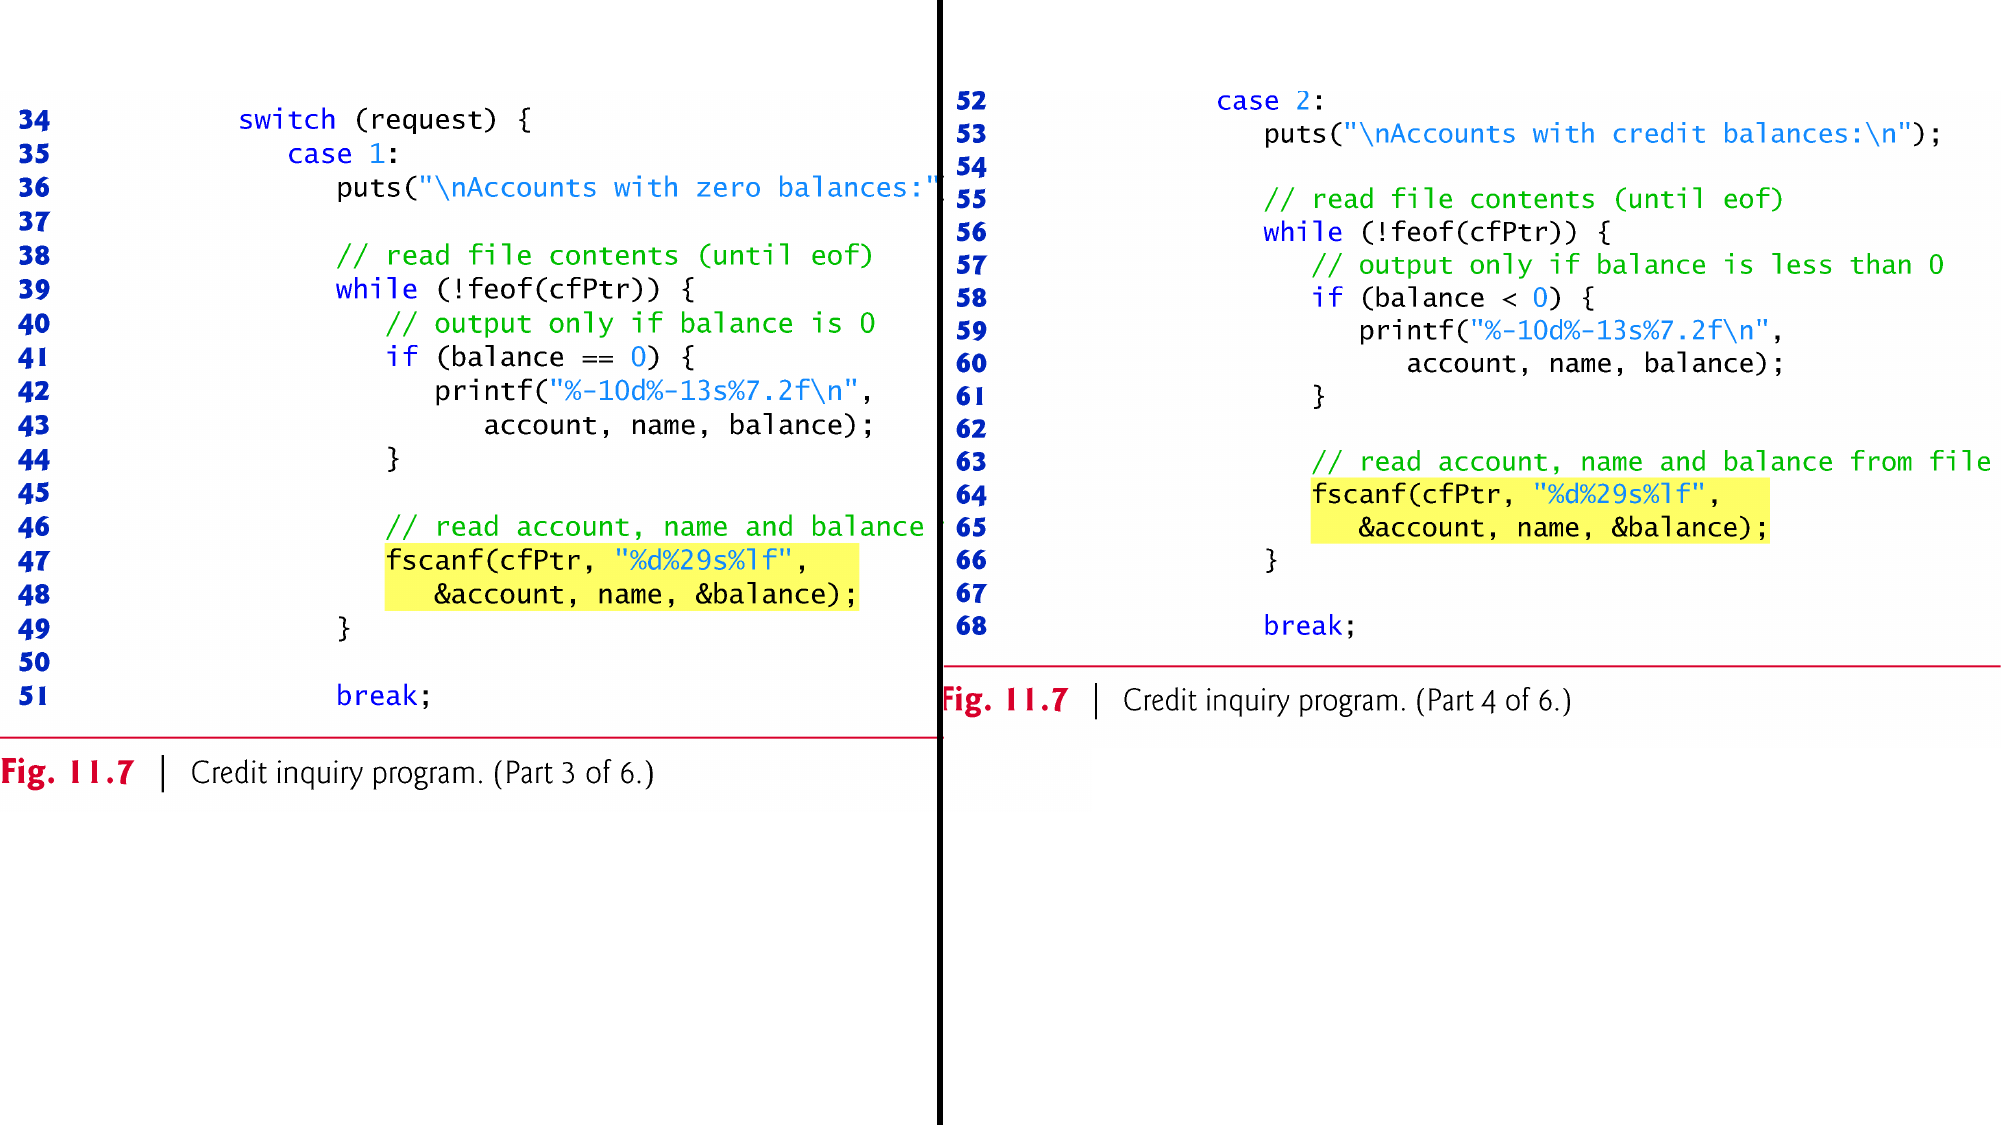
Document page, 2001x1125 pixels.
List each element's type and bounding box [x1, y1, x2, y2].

picture [941, 91, 2001, 812]
picture [0, 91, 939, 812]
